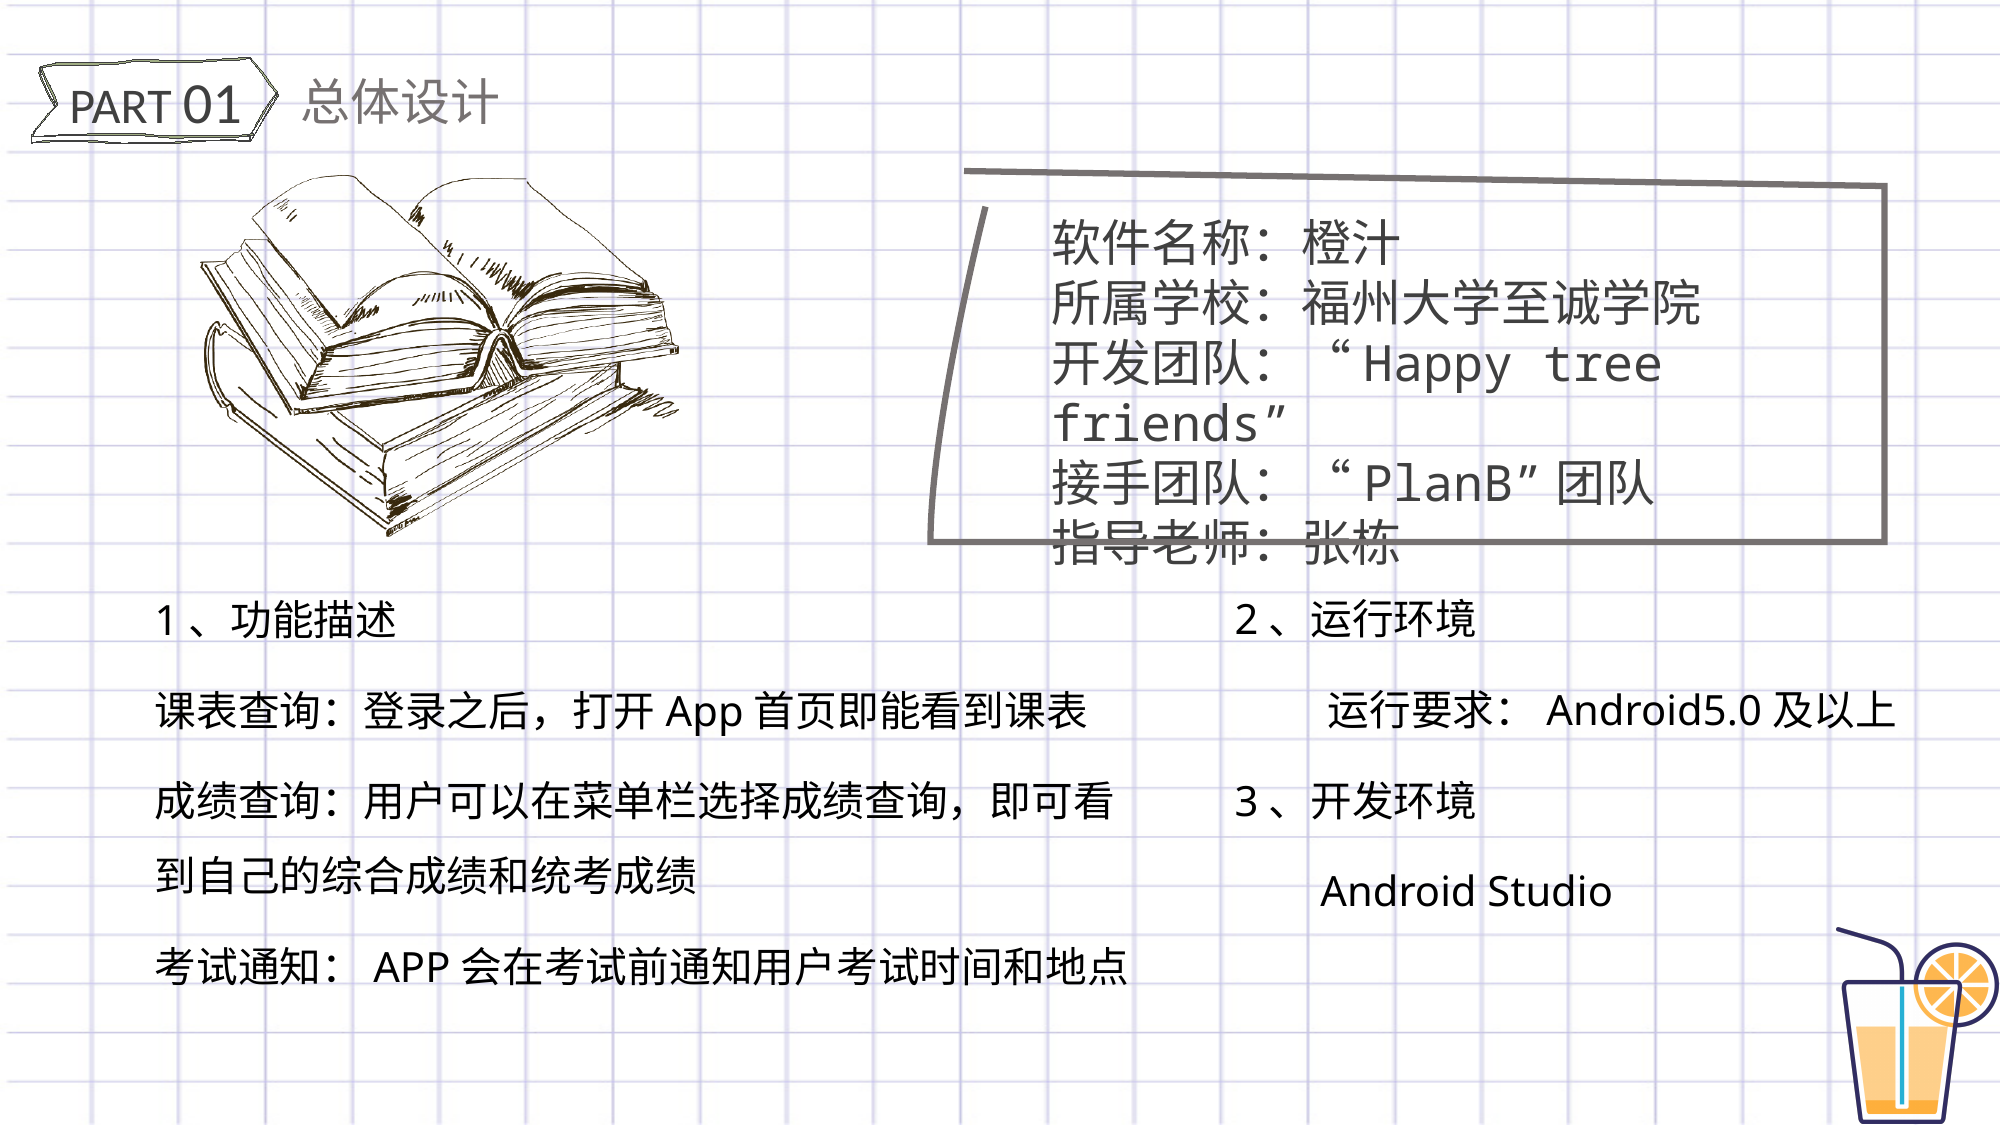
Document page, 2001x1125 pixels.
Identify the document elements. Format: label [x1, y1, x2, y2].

text_box [200, 175, 1867, 537]
text_box [31, 57, 286, 144]
picture [0, 0, 2000, 1125]
